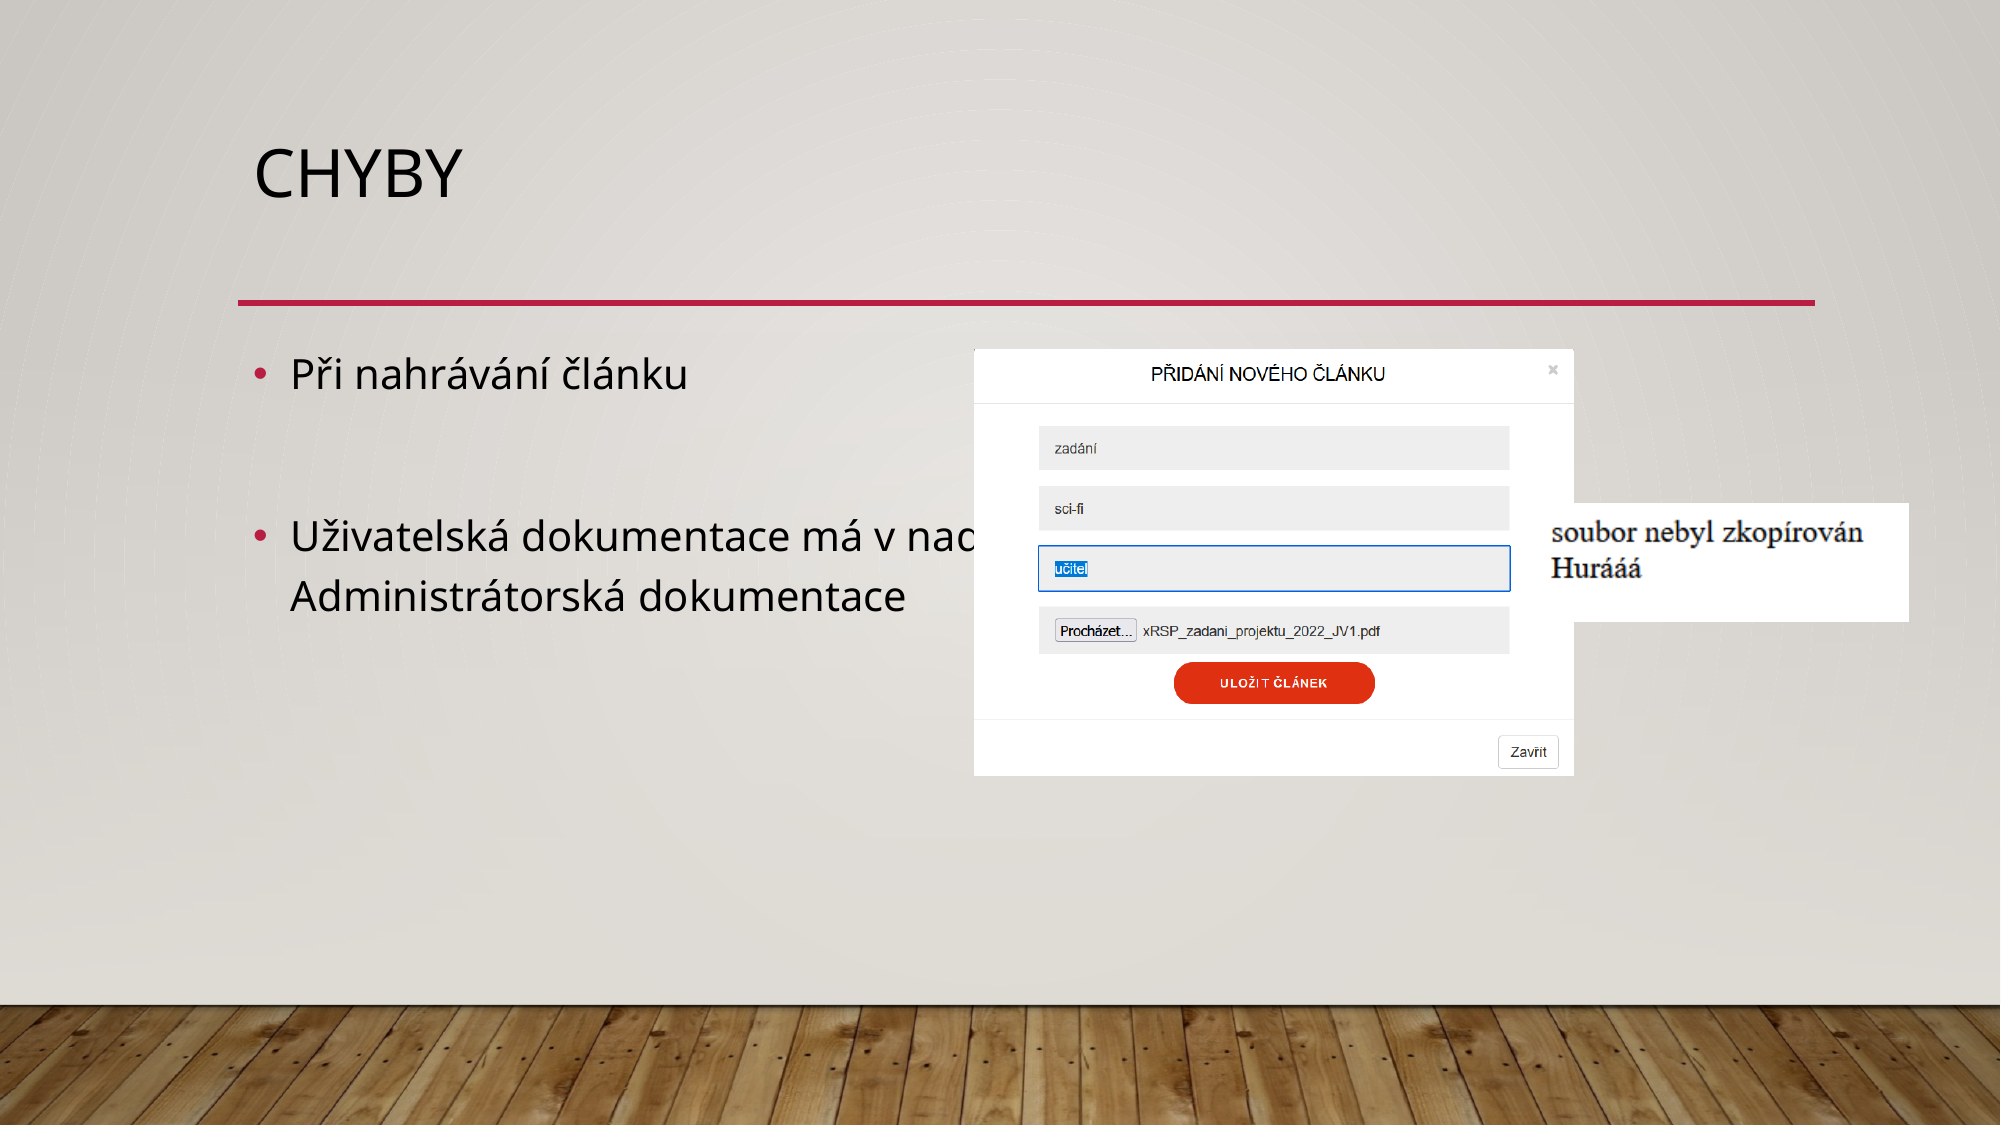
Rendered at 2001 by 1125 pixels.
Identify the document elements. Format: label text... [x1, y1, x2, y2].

list Při nahrávání článku Uživatelská dokumentace má v nadpisu Administrátorská dokumentace [238, 330, 1814, 897]
title chyby [238, 131, 1814, 305]
picture [974, 348, 1909, 777]
picture [0, 1005, 2000, 1125]
